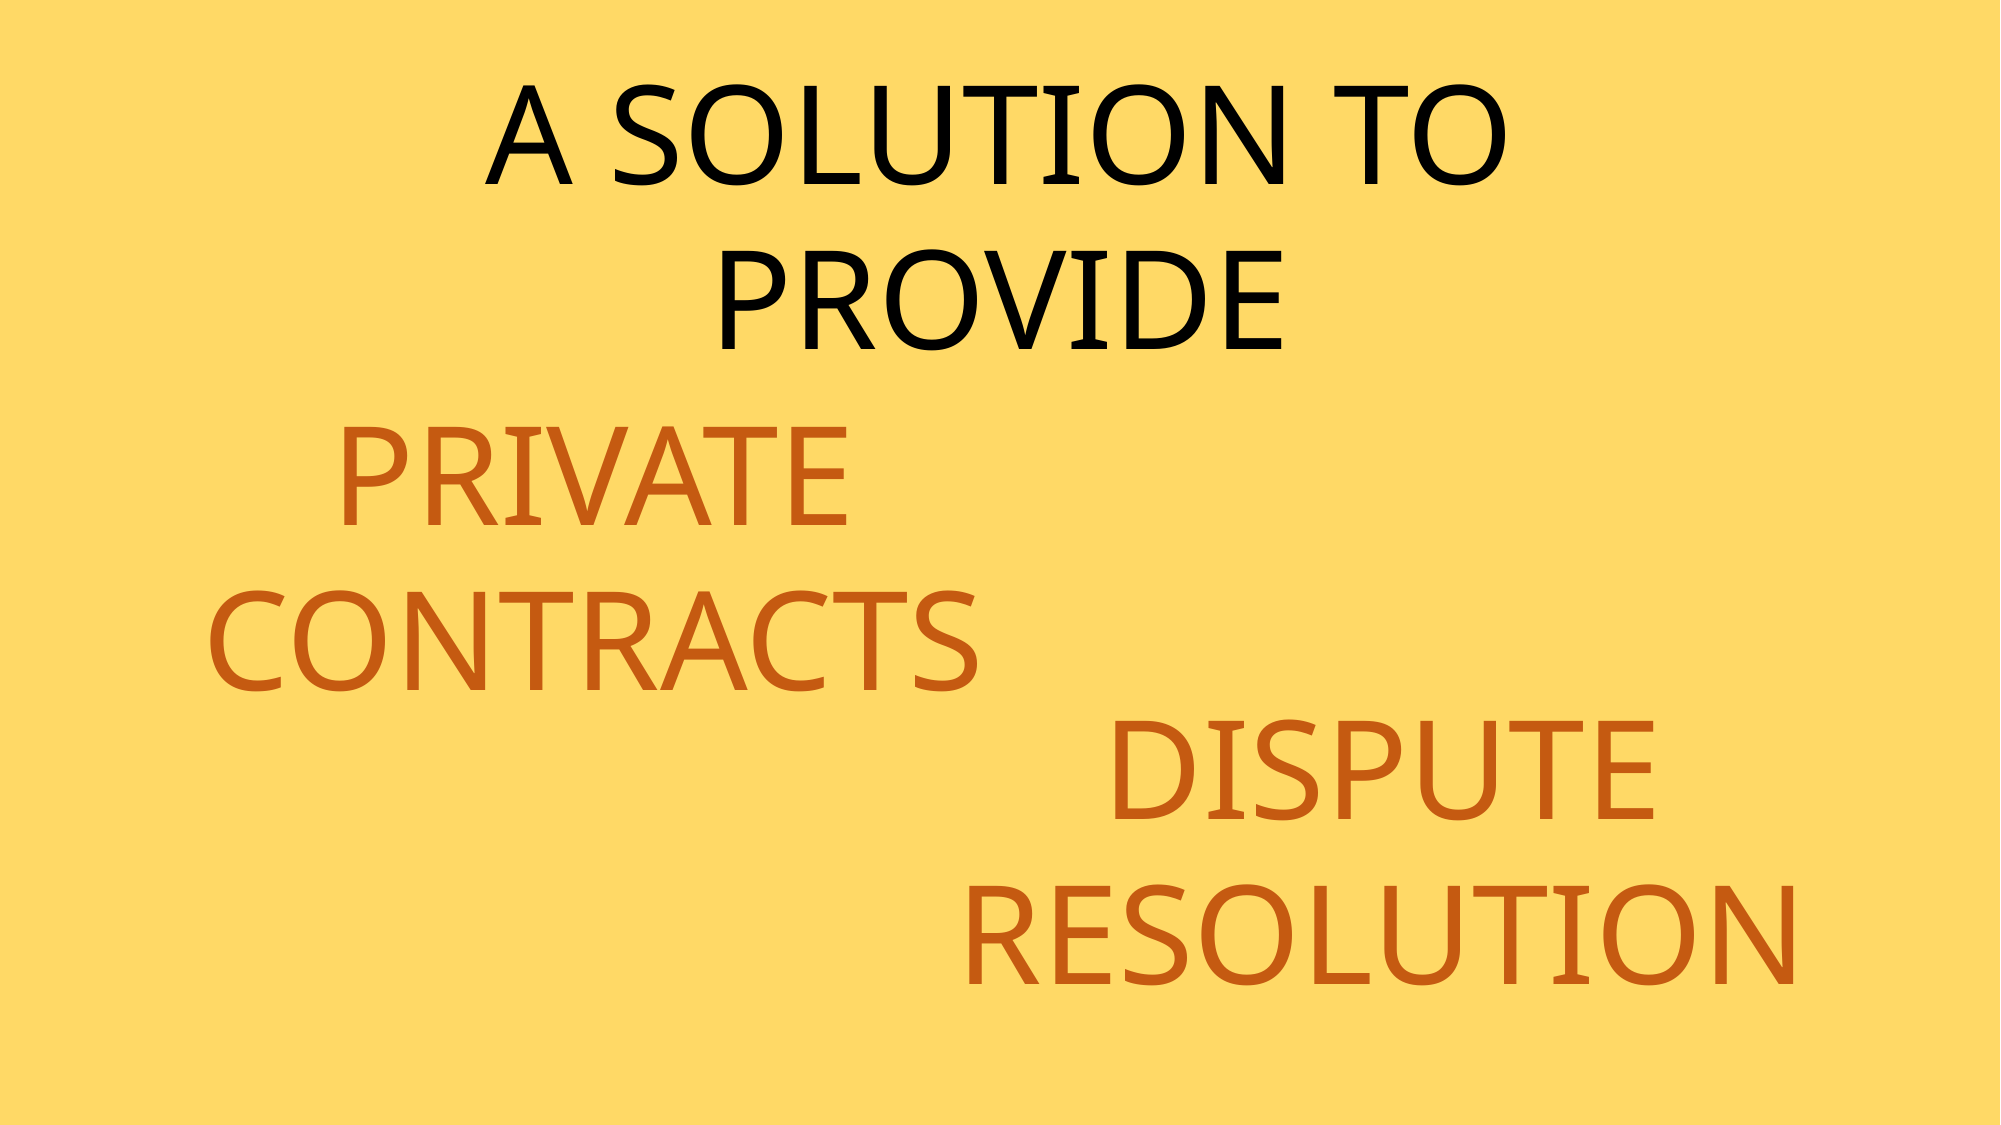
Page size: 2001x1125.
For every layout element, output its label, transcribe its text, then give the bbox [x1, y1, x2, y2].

text_box A SOLUTION TO PROVIDE [194, 39, 1806, 385]
text_box DISPUTE RESOLUTION [802, 675, 1962, 1020]
text_box PRIVATE CONTRACTS [75, 380, 1112, 725]
